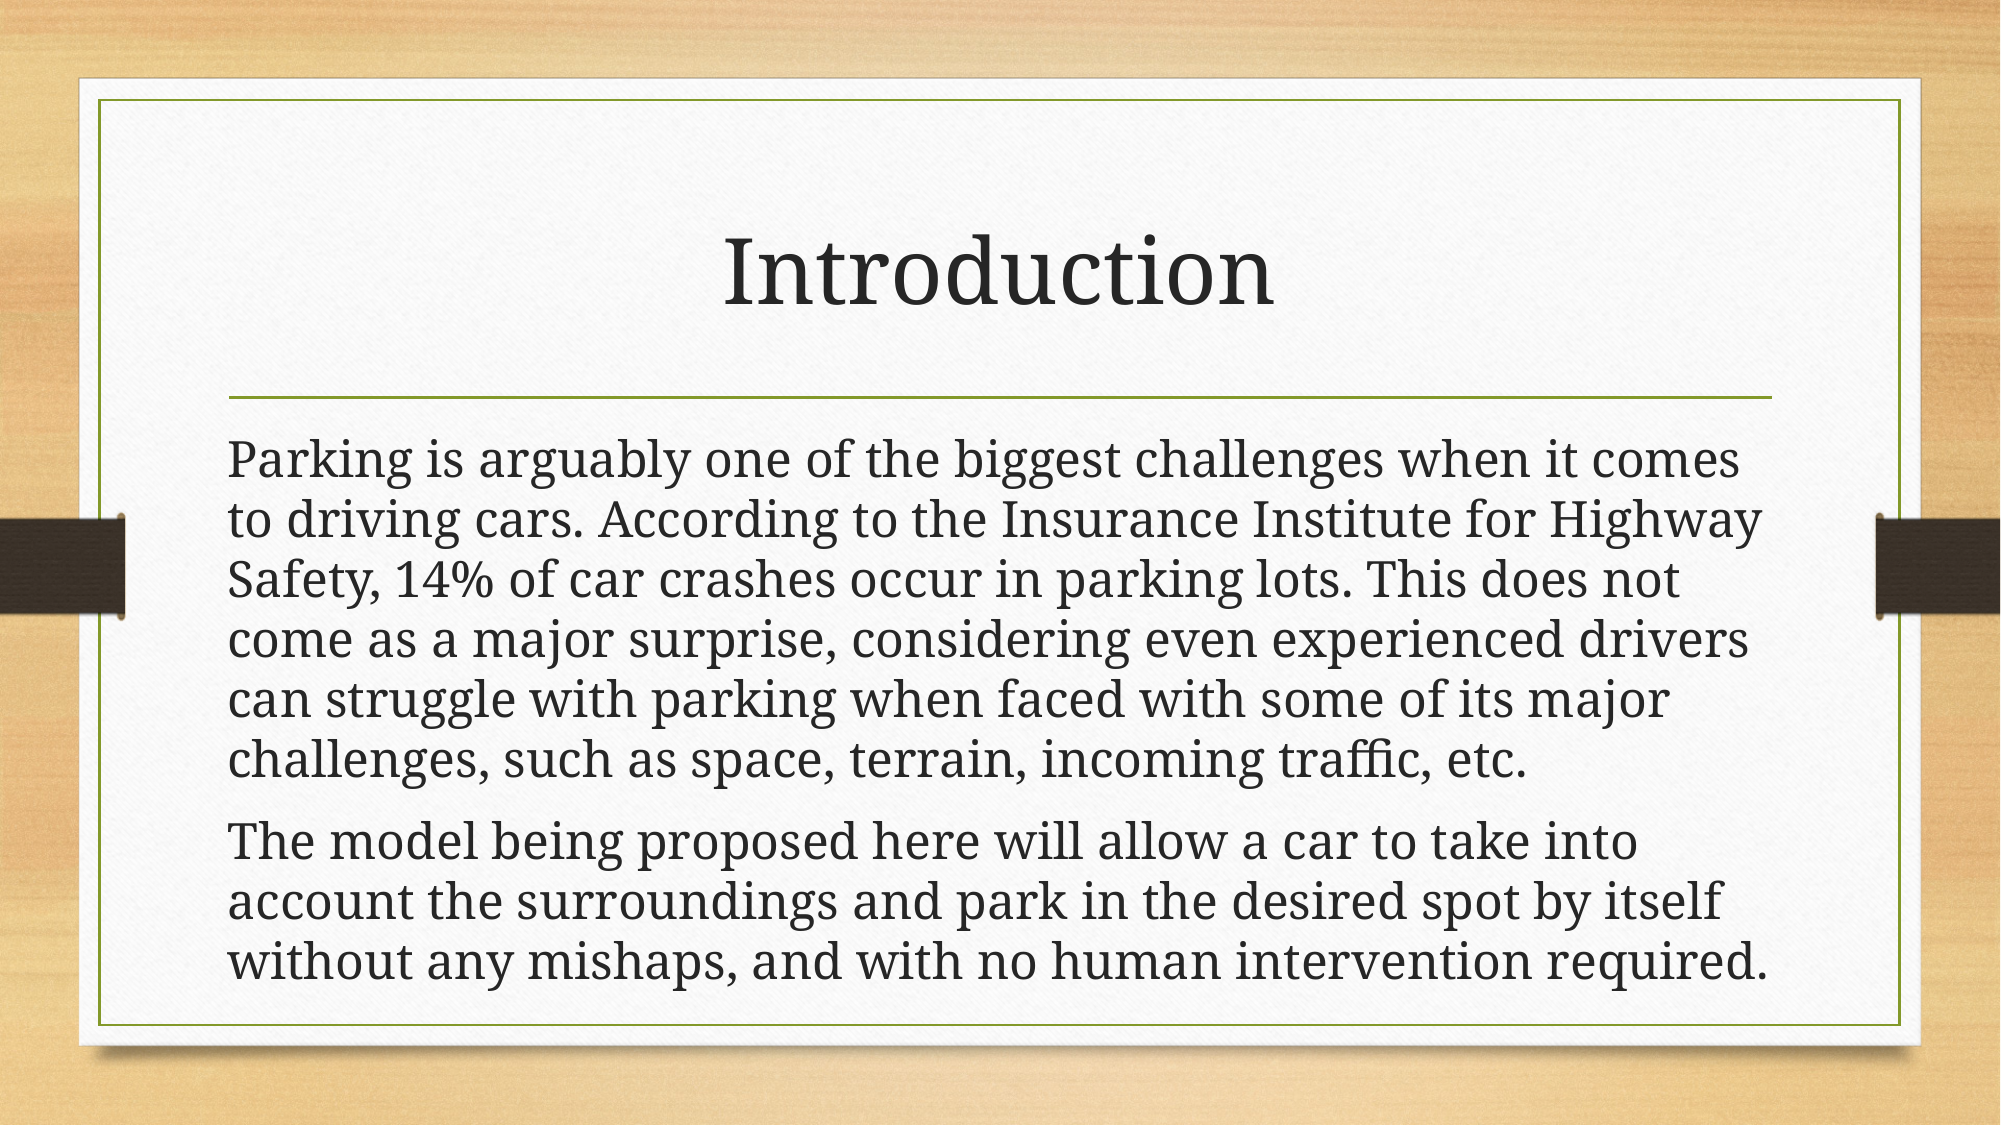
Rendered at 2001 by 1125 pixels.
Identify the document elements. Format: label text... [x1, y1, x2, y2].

picture [0, 0, 2001, 1125]
list Parking is arguably one of the biggest challenges when it comes to driving cars. According to the Insurance Institute for Highway Safety, 14% of car crashes occur in parking lots. This does not come as a major surprise, considering even experienced drivers can struggle with parking when faced with some of its major challenges, such as space, terrain, incoming traffic, etc. The model being proposed here will allow a car to take into account the surroundings and park in the desired spot by itself without any mishaps, and with no human intervention required. [212, 419, 1788, 964]
title Introduction [212, 161, 1788, 375]
